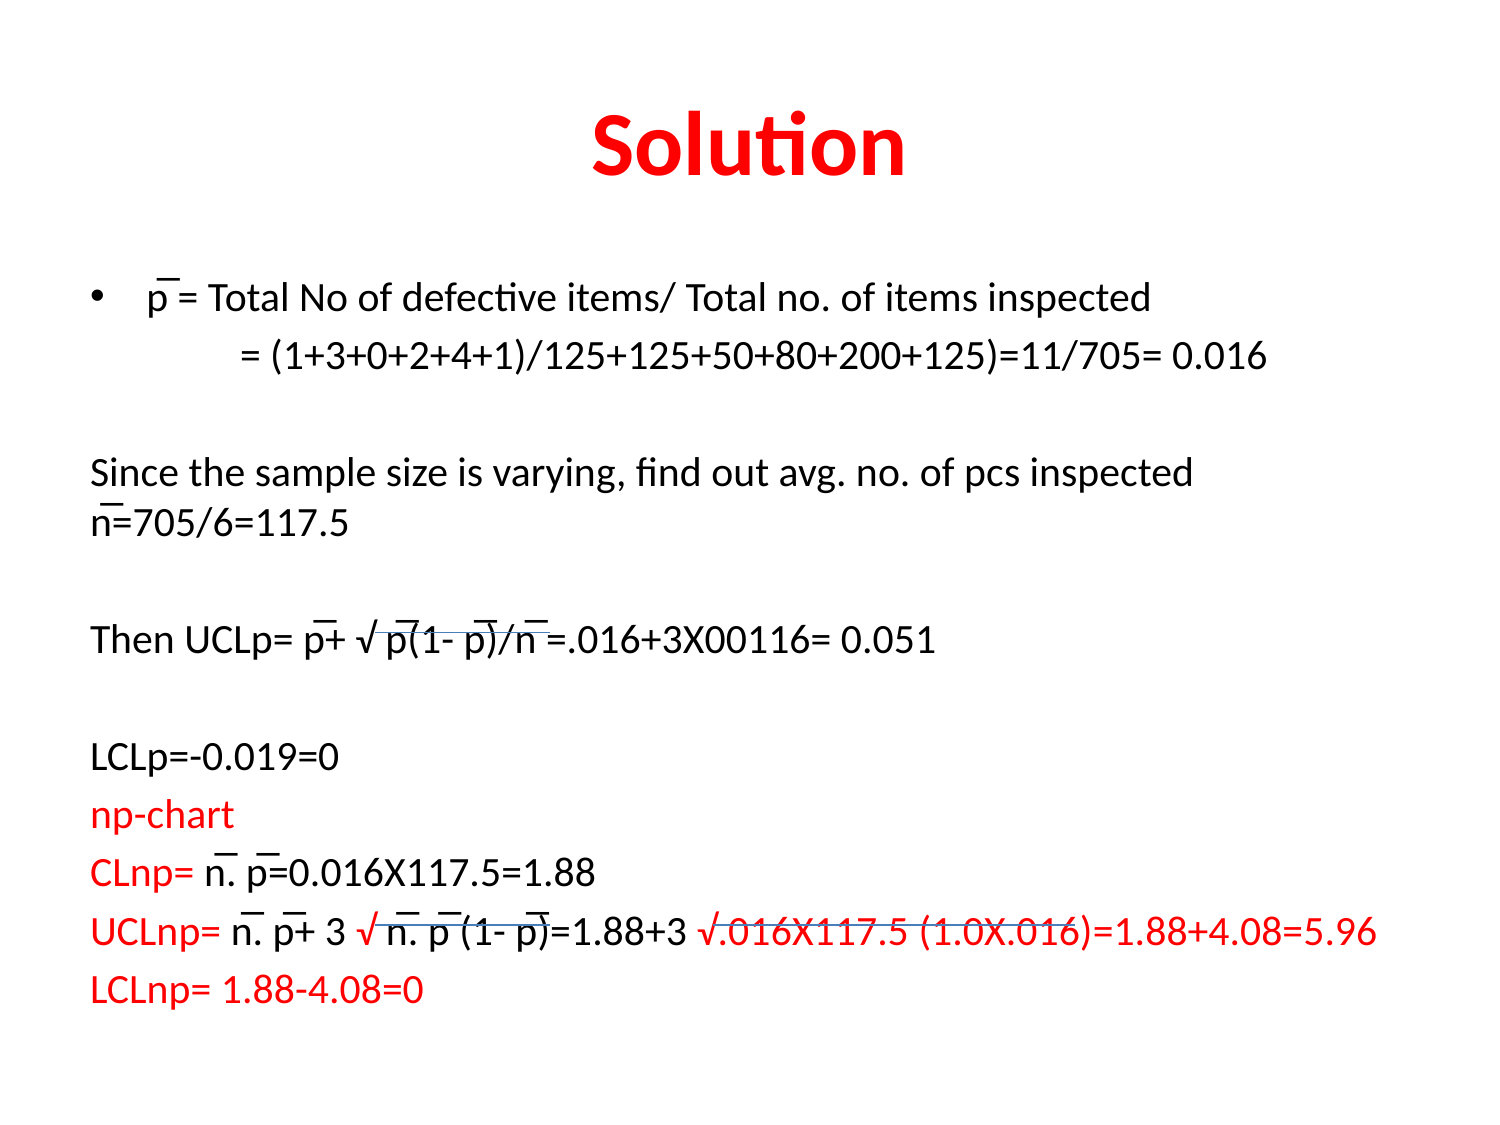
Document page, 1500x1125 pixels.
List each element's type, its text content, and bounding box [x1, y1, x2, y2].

list p̅ = Total No of defective items/ Total no. of items inspected = (1+3+0+2+4+1)/125+125+50+80+200+125)=11/705= 0.016 Since the sample size is varying, find out avg. no. of pcs inspected n̅=705/6=117.5 Then UCLp= p̅+ √ p̅(1- p̅)/n̅ =.016+3X00116= 0.051 LCLp=-0.019=0 np-chart CLnp= n̅. p̅=0.016X117.5=1.88 UCLnp= n̅. p̅+ 3 √ n̅. p̅ (1- p̅)=1.88+3 √.016X117.5 (1.0X.016)=1.88+4.08=5.96 LCLnp= 1.88-4.08=0 [75, 262, 1425, 1050]
title Solution [75, 45, 1425, 233]
